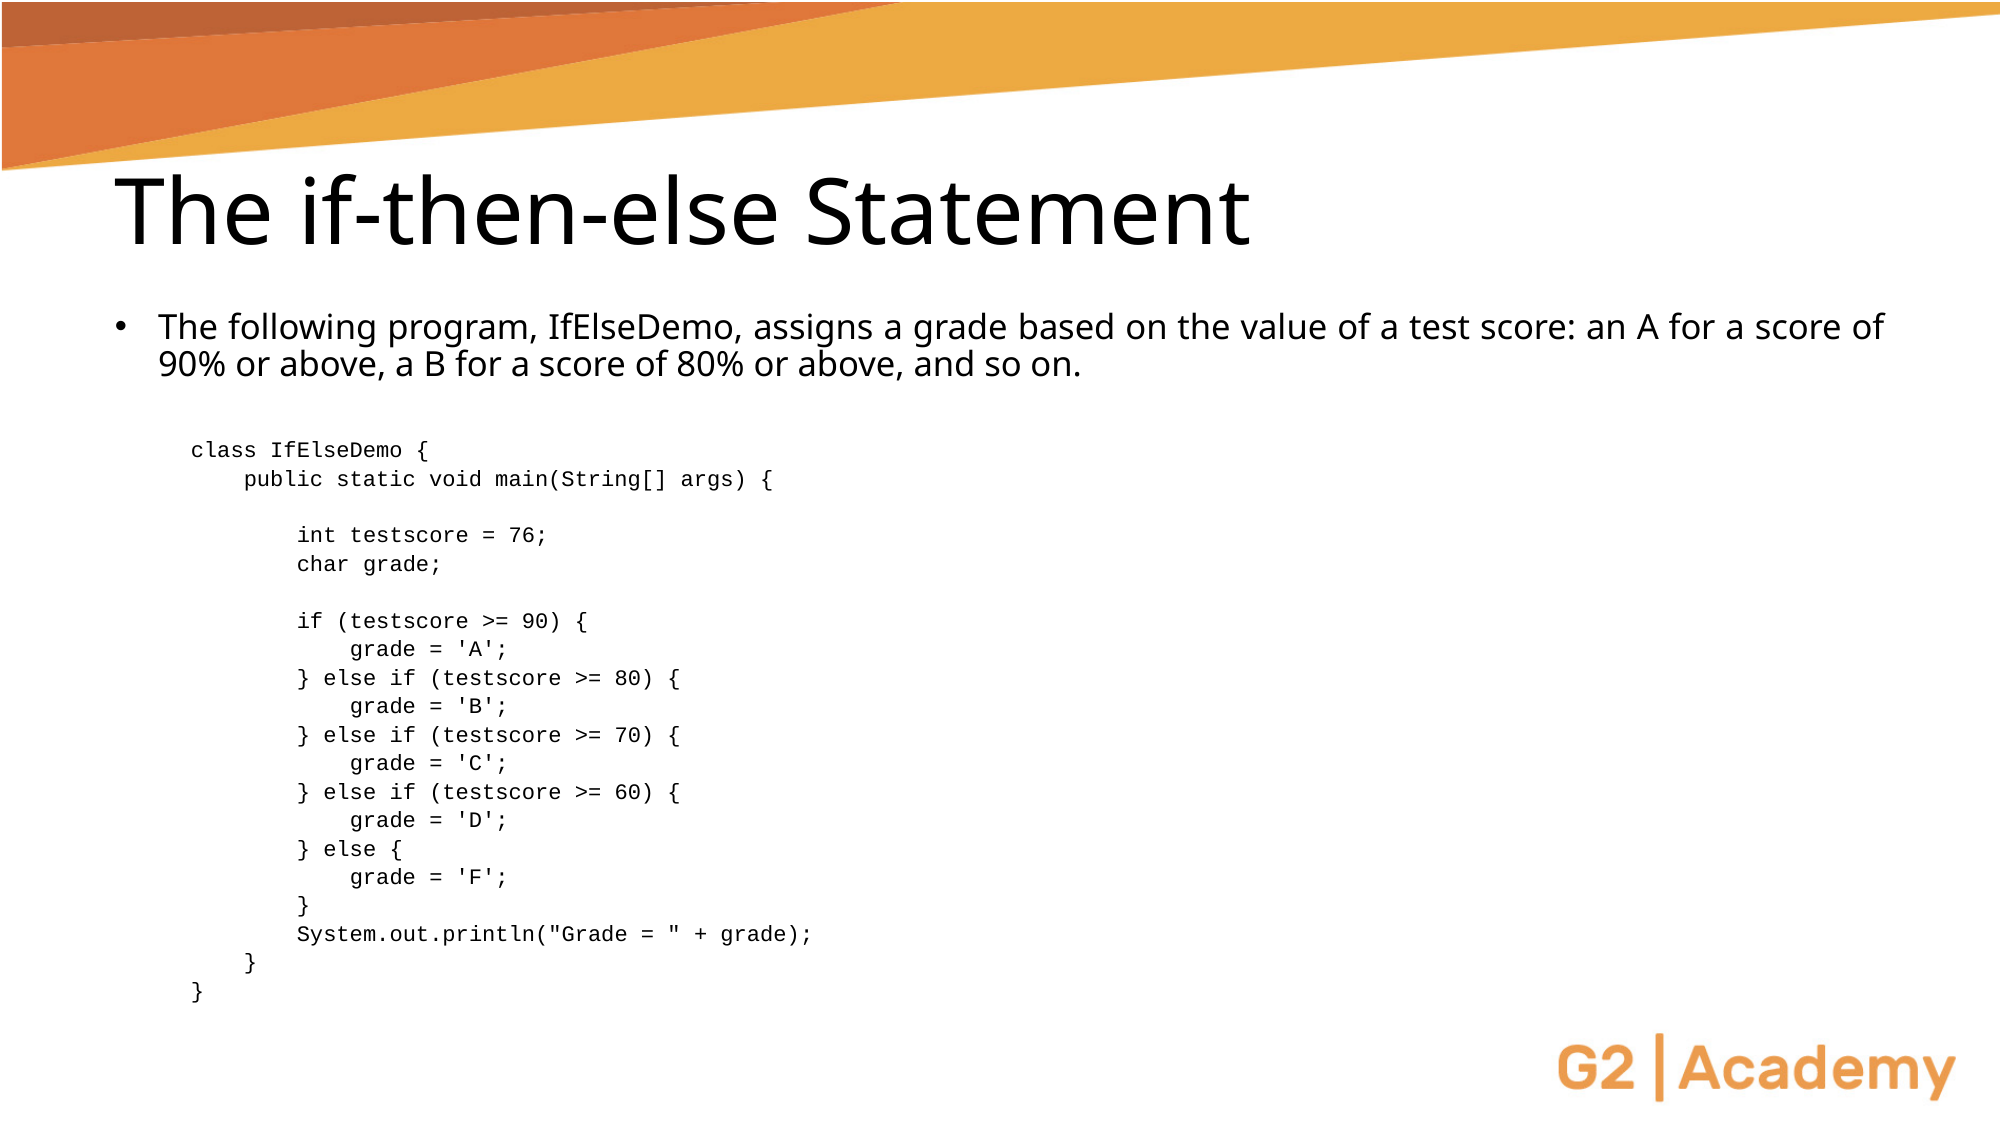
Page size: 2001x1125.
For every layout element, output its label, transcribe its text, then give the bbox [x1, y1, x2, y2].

picture [1, 2, 2000, 1125]
list The following program, IfElseDemo, assigns a grade based on the value of a test score: an A for a score of 90% or above, a B for a score of 80% or above, and so on. class IfElseDemo { public static void main(String[] args) { int testscore = 76; char grade; if (testscore >= 90) { grade = 'A'; } else if (testscore >= 80) { grade = 'B'; } else if (testscore >= 70) { grade = 'C'; } else if (testscore >= 60) { grade = 'D'; } else { grade = 'F'; } System.out.println("Grade = " + grade); } } [99, 302, 1900, 1012]
title The if-then-else Statement [99, 127, 1900, 302]
